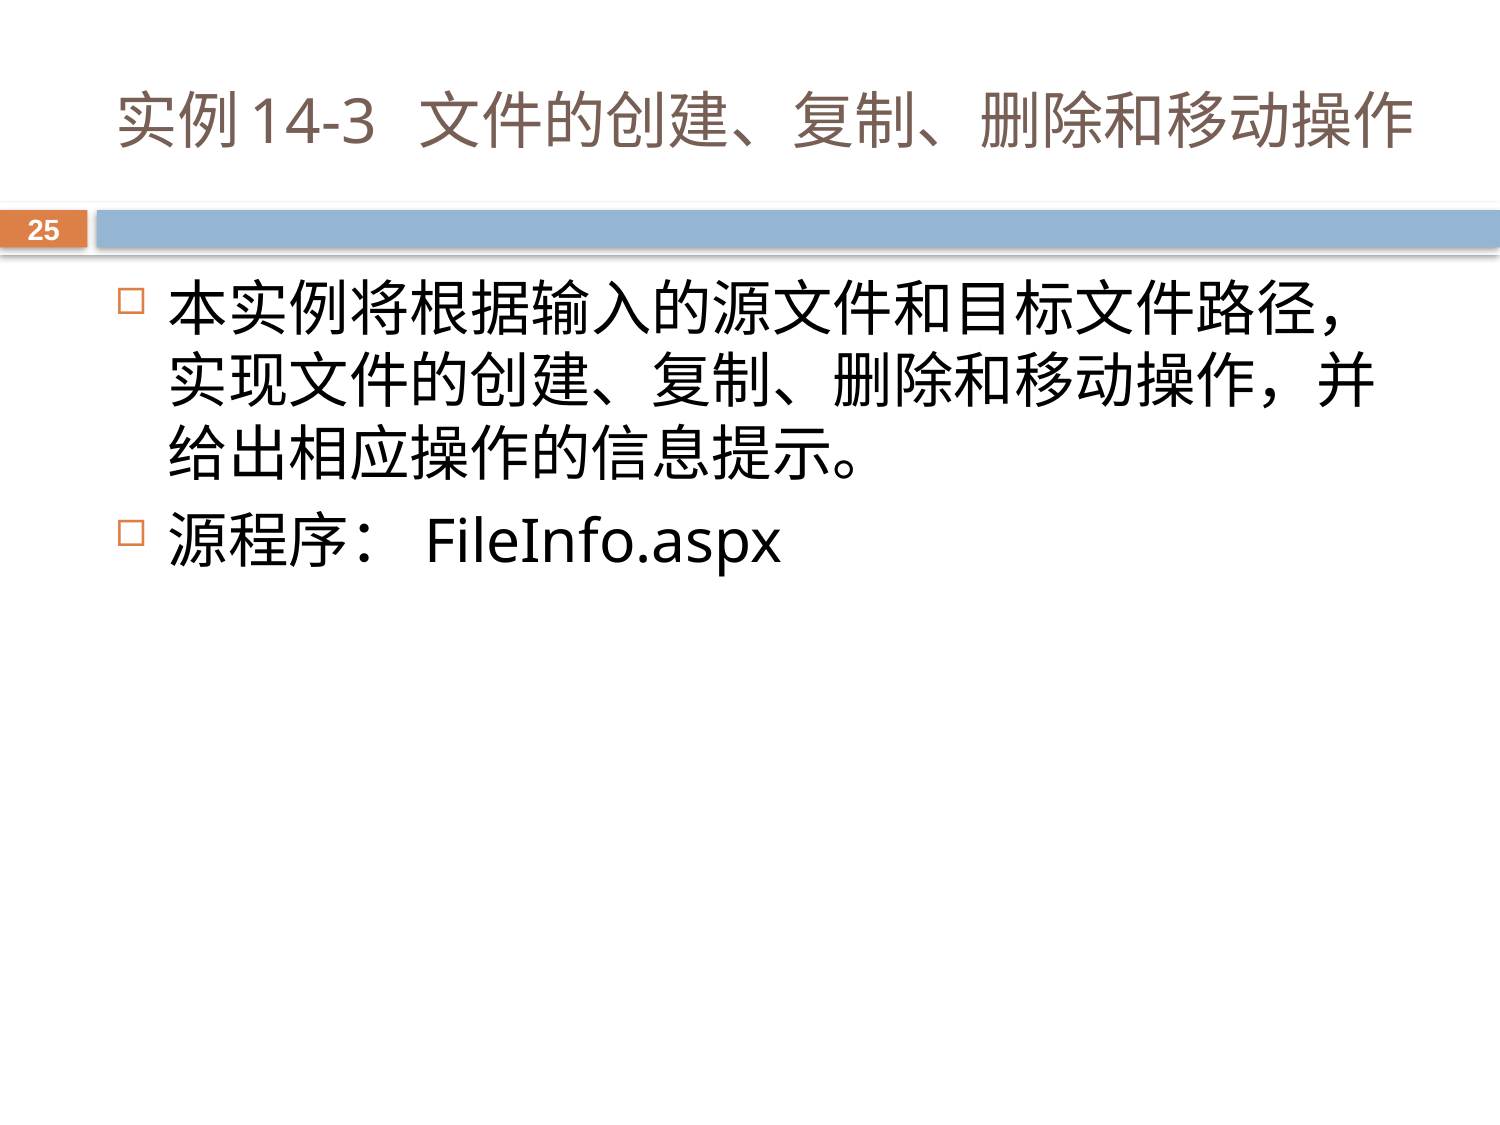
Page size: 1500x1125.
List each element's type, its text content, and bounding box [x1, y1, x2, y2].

list 本实例将根据输入的源文件和目标文件路径，实现文件的创建、复制、删除和移动操作，并给出相应操作的信息提示。 源程序：FileInfo.aspx [100, 262, 1438, 1000]
slide_number 25 [0, 208, 88, 249]
title 实例14-3 文件的创建、复制、删除和移动操作 [100, 37, 1438, 200]
